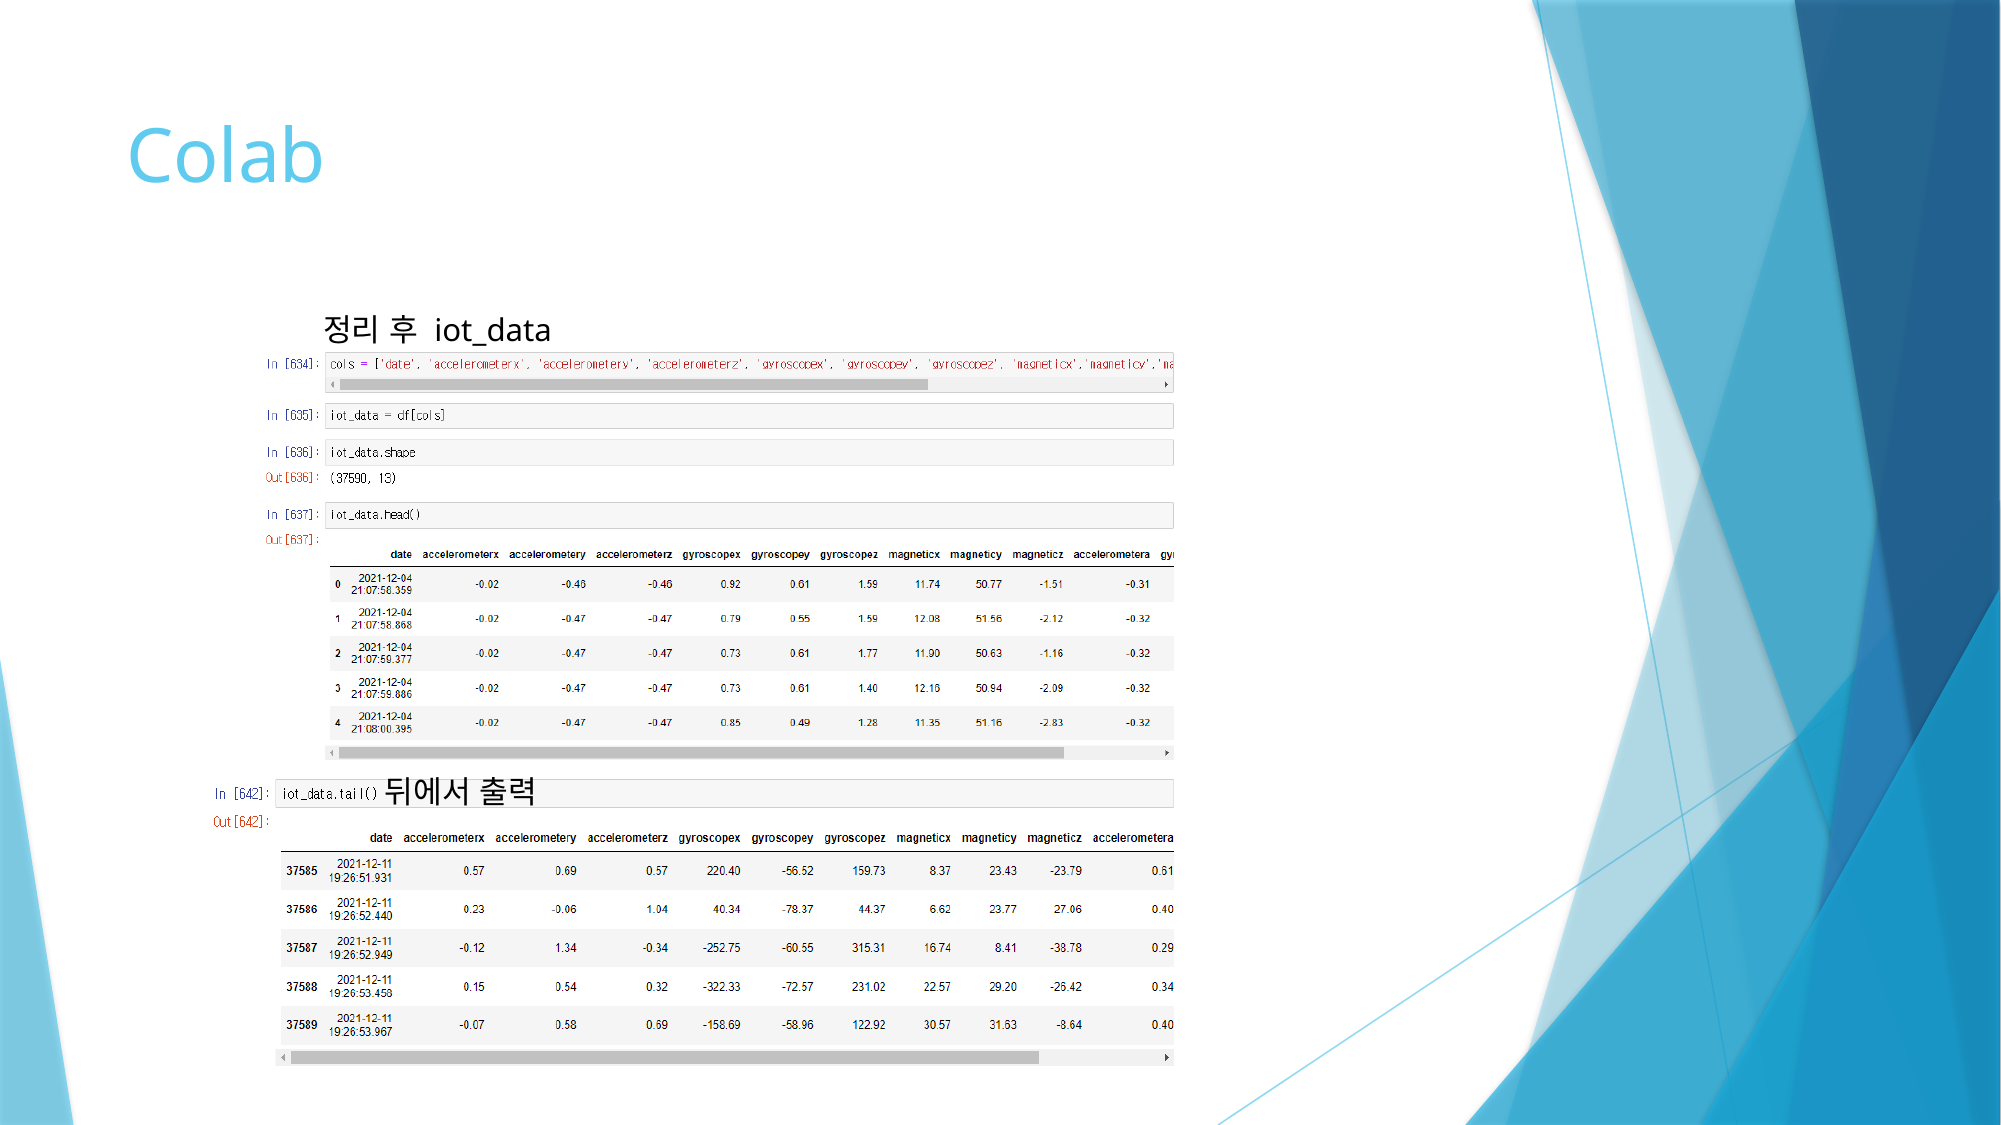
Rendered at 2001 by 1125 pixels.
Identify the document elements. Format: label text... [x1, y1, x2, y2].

picture [163, 775, 1185, 1074]
title Colab [111, 99, 1522, 317]
picture [207, 341, 1185, 766]
text_box 정리 후 iot_data [308, 302, 613, 340]
